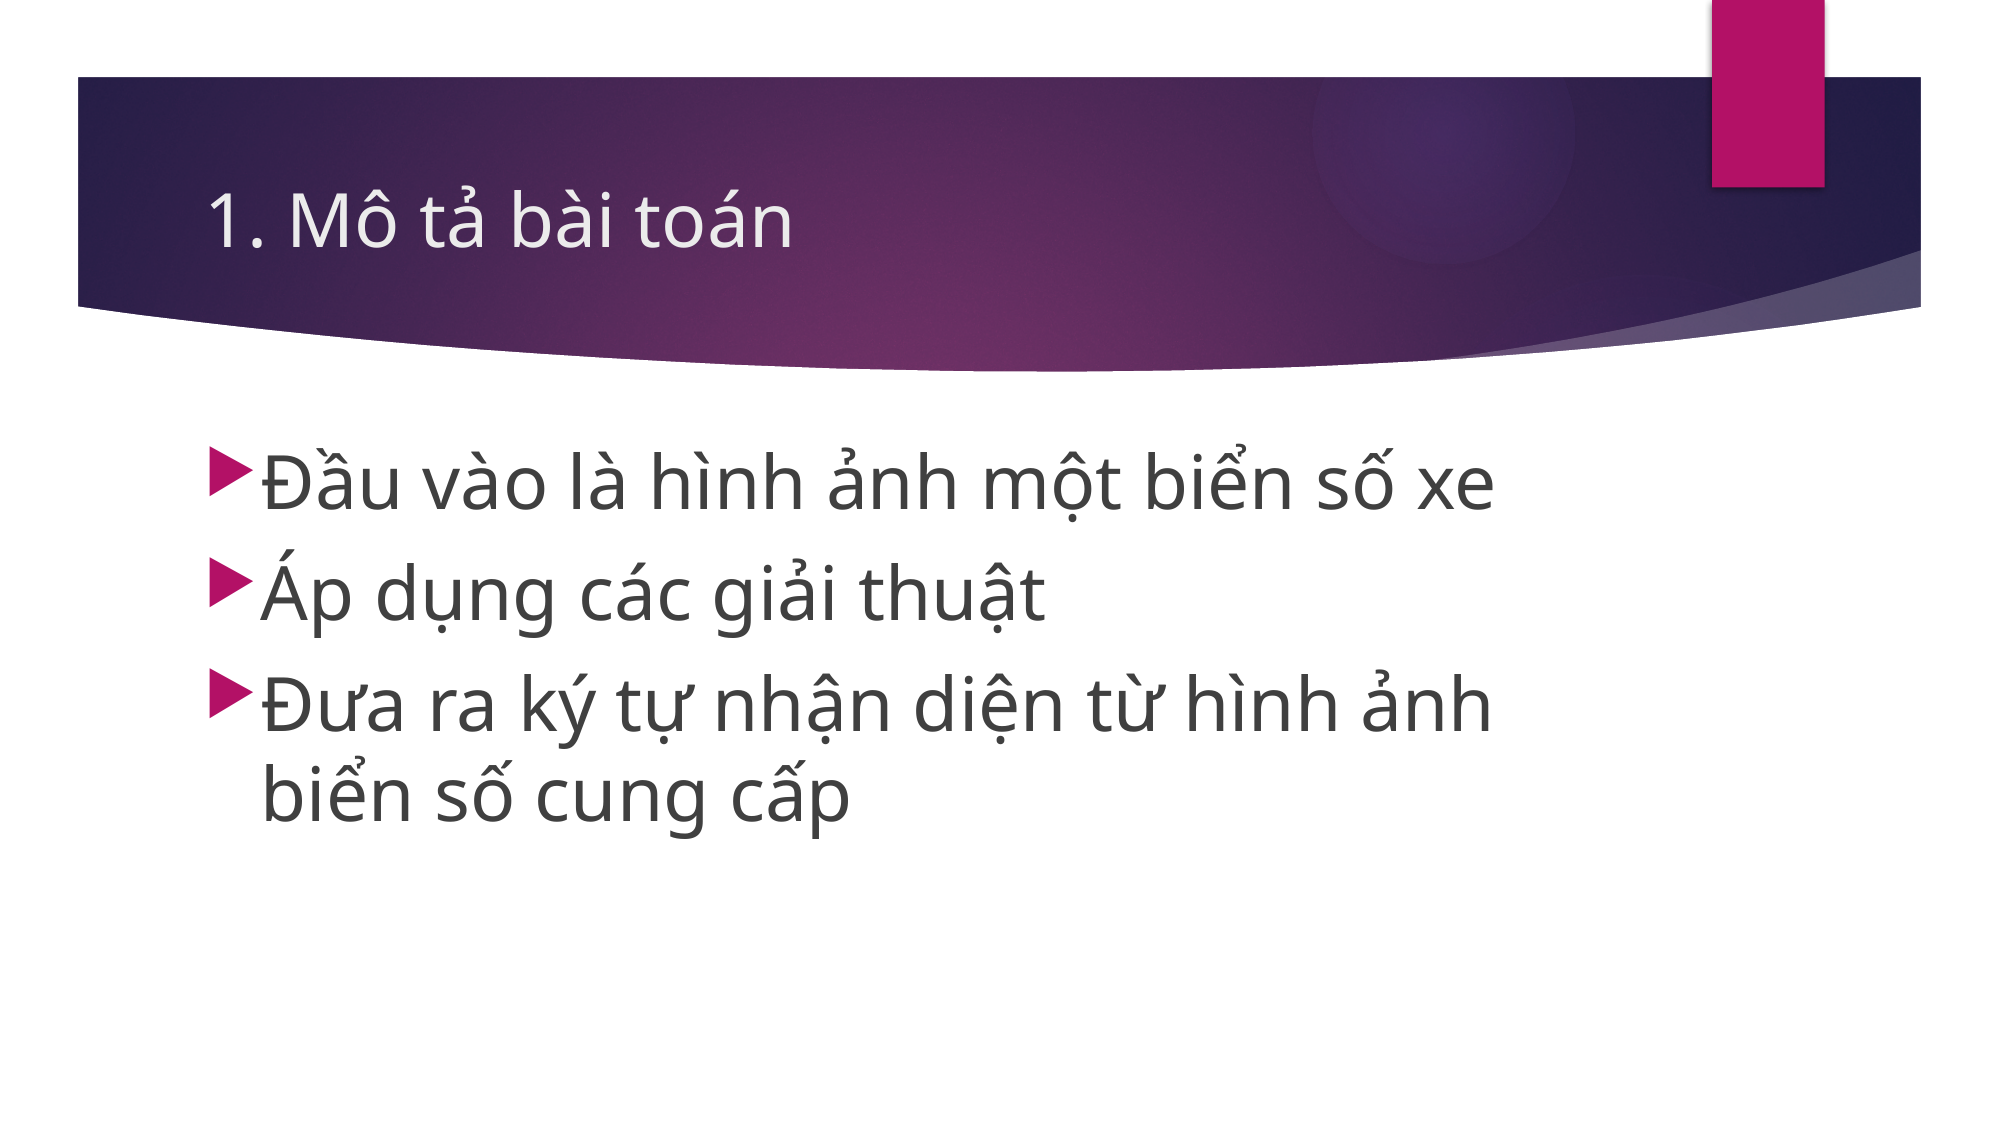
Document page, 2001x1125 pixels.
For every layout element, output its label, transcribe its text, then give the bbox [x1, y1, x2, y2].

list Đầu vào là hình ảnh một biển số xe Áp dụng các giải thuật Đưa ra ký tự nhận diện từ hình ảnh biển số cung cấp [189, 427, 1638, 988]
title 1. Mô tả bài toán [189, 159, 1627, 276]
